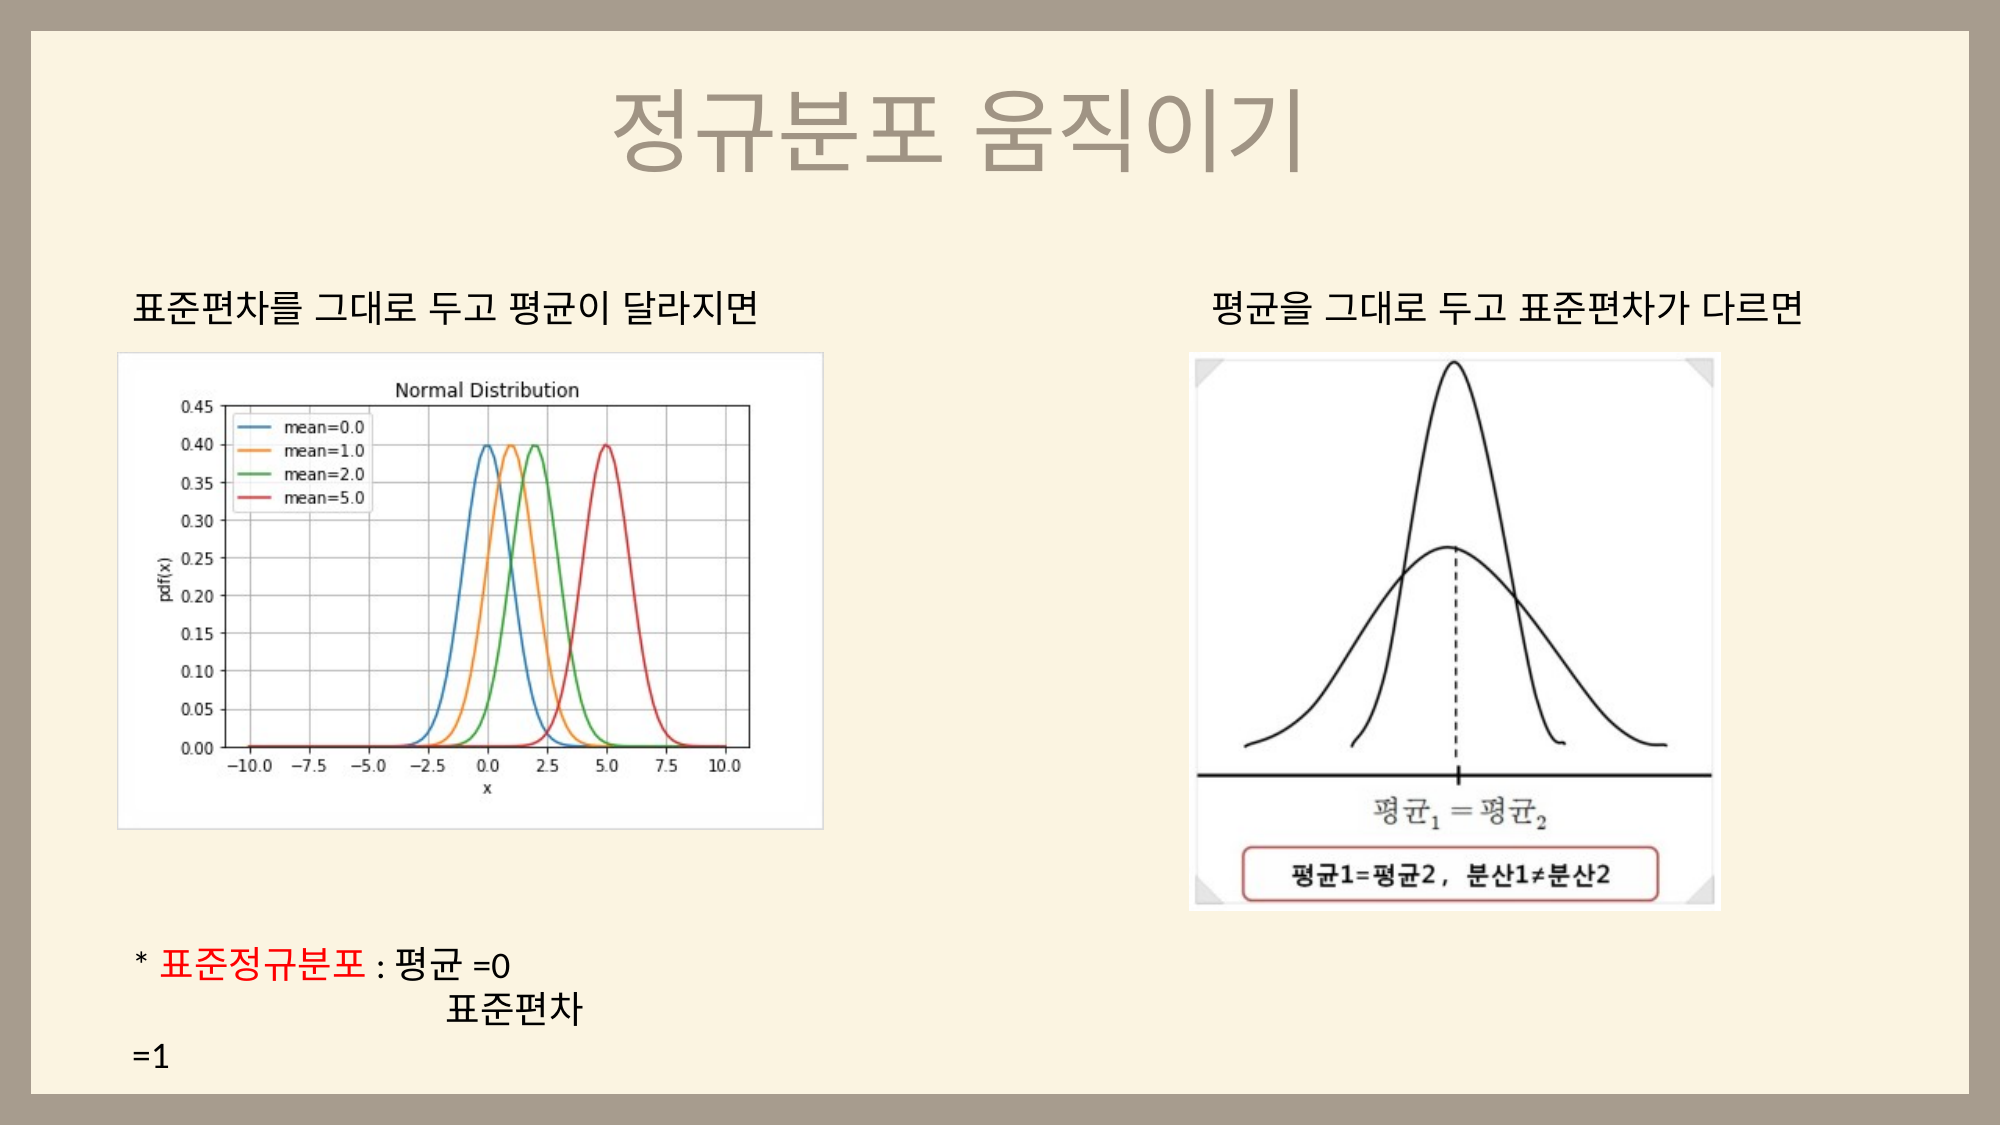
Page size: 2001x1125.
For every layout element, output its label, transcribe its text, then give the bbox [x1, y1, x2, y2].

text_box [0, 0, 2000, 1125]
text_box 표준편차를 그대로 두고 평균이 달라지면 평균을 그대로 두고 표준편차가 다르면 [117, 277, 1973, 427]
picture [117, 352, 824, 830]
picture [1189, 352, 1721, 911]
text_box 정규분포 움직이기 [594, 66, 1326, 192]
text_box *표준정규분포:평균=0 표준편차=1 [117, 933, 619, 1084]
